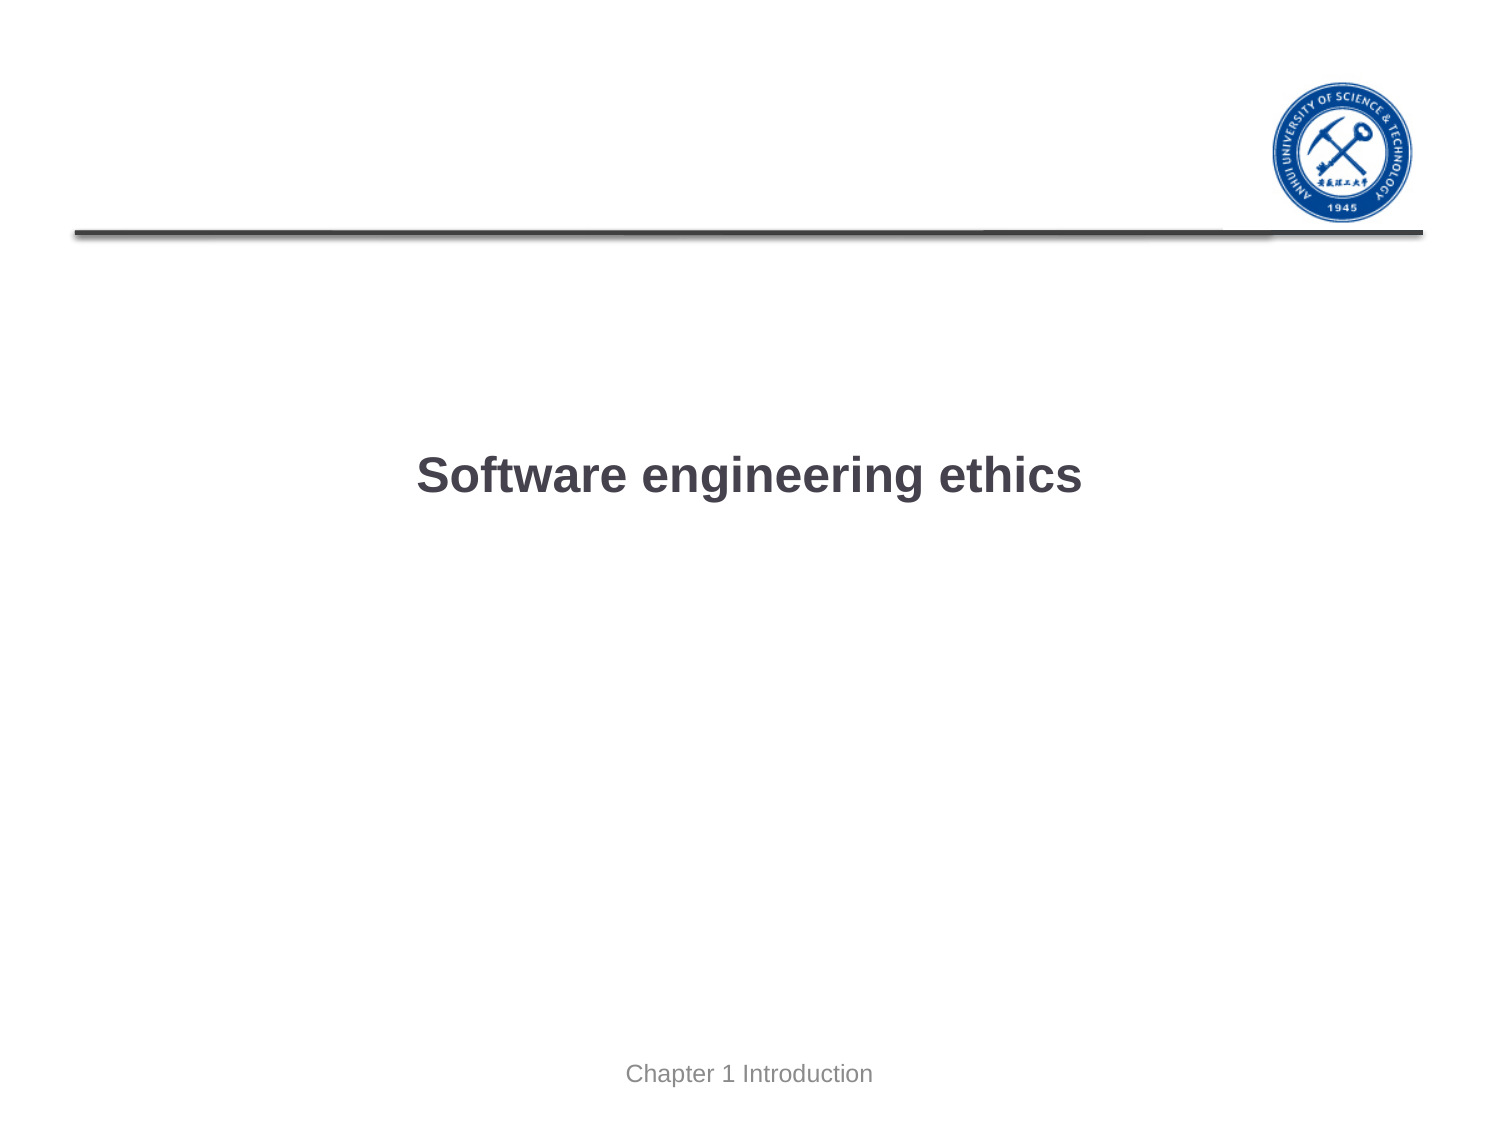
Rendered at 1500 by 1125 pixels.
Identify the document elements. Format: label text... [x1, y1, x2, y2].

footer Chapter 1 Introduction [512, 1042, 988, 1103]
picture [1223, 34, 1430, 230]
title Software engineering ethics [74, 378, 1426, 567]
